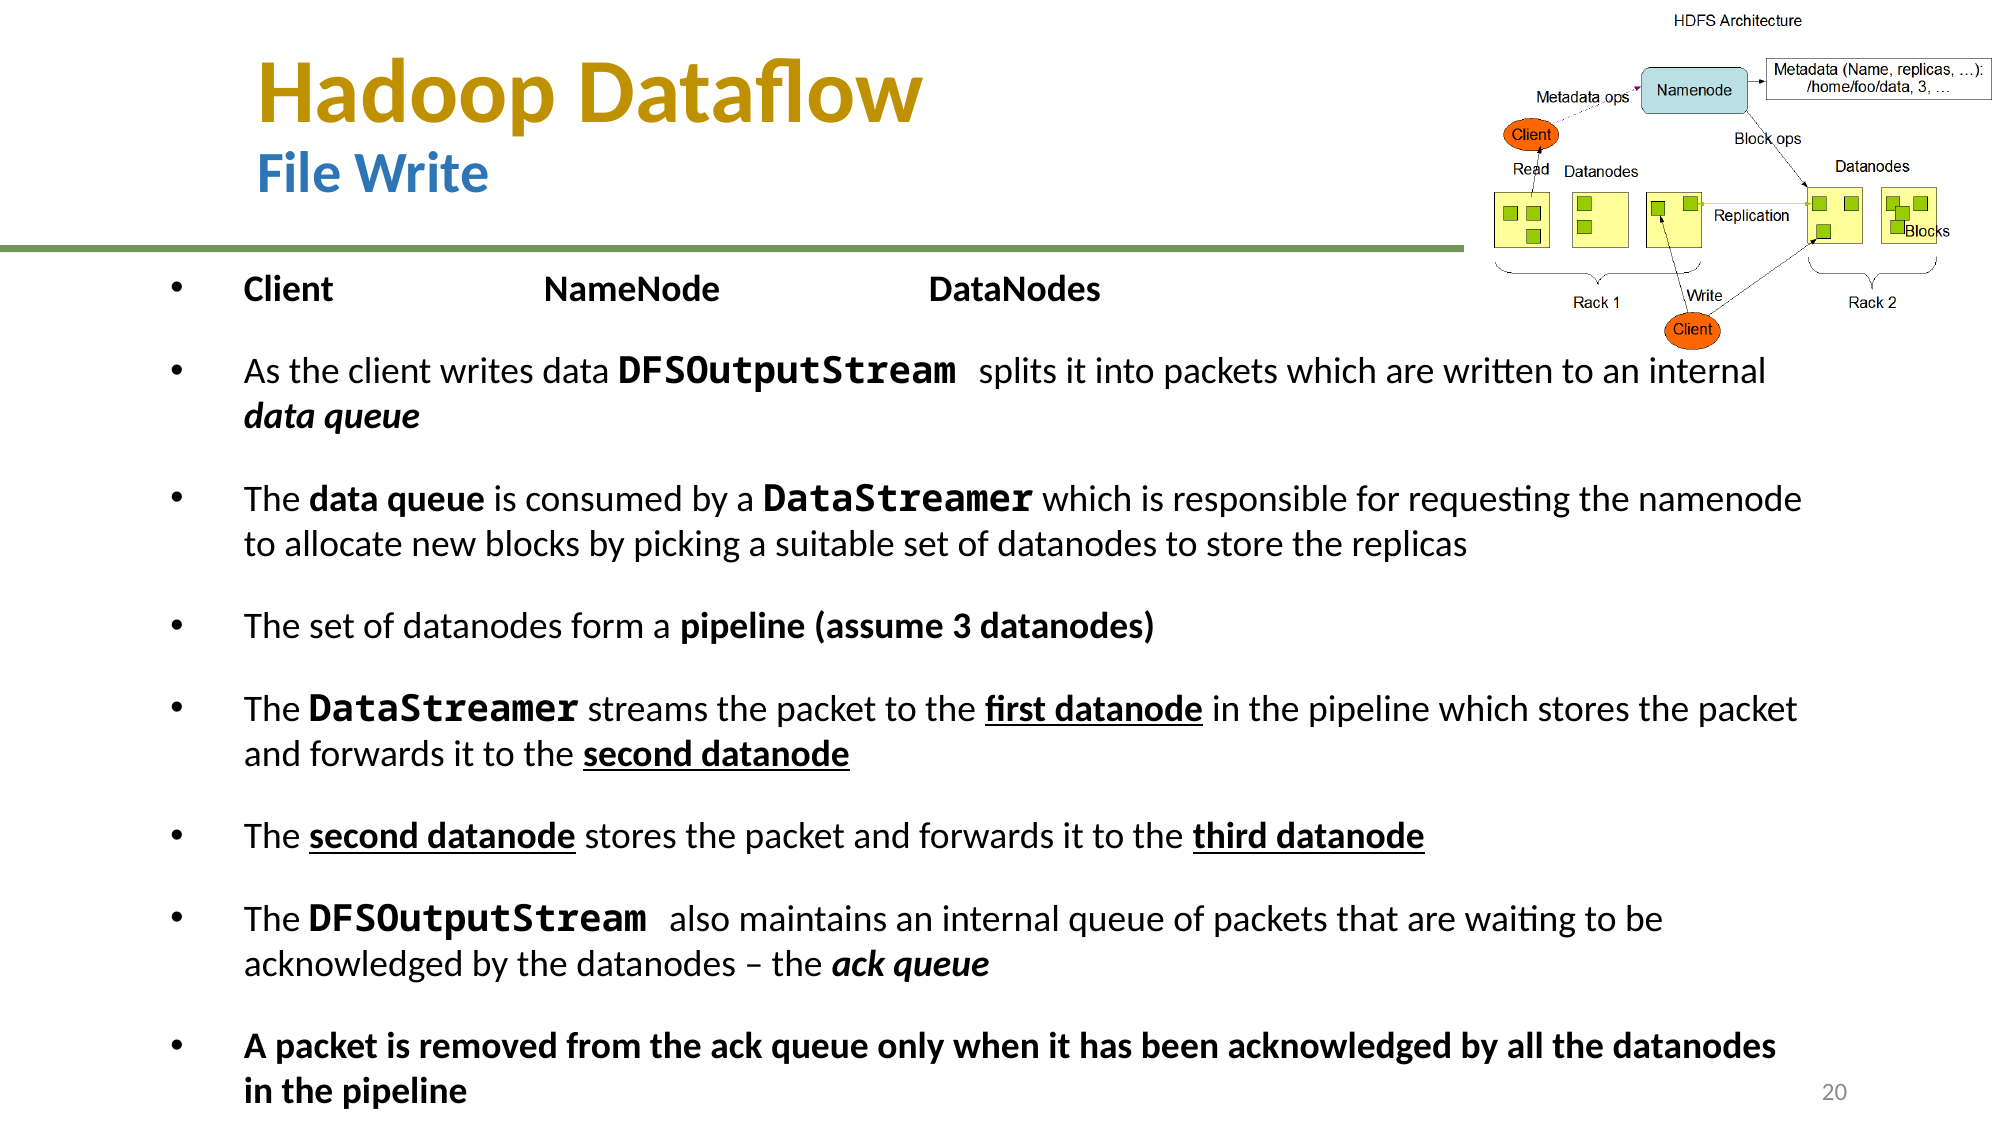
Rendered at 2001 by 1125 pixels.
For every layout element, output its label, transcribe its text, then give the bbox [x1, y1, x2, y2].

picture [1464, 4, 2000, 354]
list Client NameNode DataNodes As the client writes data DFSOutputStream splits it into packets which are written to an internal data queue The data queue is consumed by a DataStreamer which is responsible for requesting the namenode to allocate new blocks by picking a suitable set of datanodes to store the replicas The set of datanodes form a pipeline (assume 3 datanodes) The DataStreamer streams the packet to the first datanode in the pipeline which stores the packet and forwards it to the second datanode The second datanode stores the packet and forwards it to the third datanode The DFSOutputStream also maintains an internal queue of packets that are waiting to be acknowledged by the datanodes – the ack queue A packet is removed from the ack queue only when it has been acknowledged by all the datanodes in the pipeline [155, 256, 1830, 1125]
title Hadoop Dataflow File Write [242, 15, 1464, 233]
slide_number 20 [1412, 1060, 1863, 1120]
